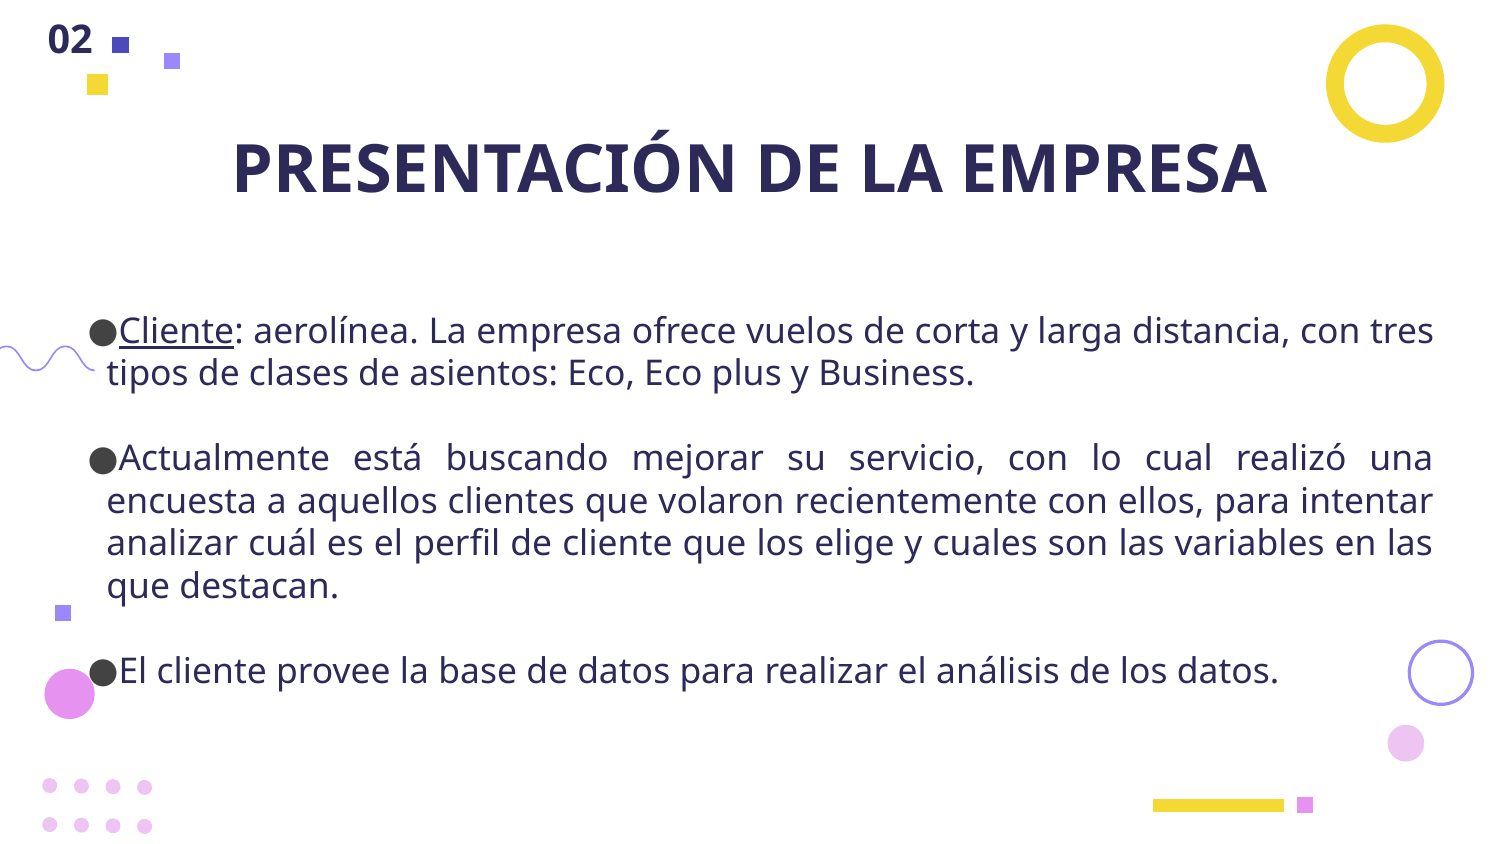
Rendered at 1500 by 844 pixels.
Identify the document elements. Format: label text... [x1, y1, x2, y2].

list Cliente: aerolínea. La empresa ofrece vuelos de corta y larga distancia, con tres tipos de clases de asientos: Eco, Eco plus y Business. Actualmente está buscando mejorar su servicio, con lo cual realizó una encuesta a aquellos clientes que volaron recientemente con ellos, para intentar analizar cuál es el perfil de cliente que los elige y cuales son las variables en las que destacan. El cliente provee la base de datos para realizar el análisis de los datos. [72, 292, 1450, 798]
title 02 [0, 0, 141, 76]
title PRESENTACIÓN DE LA EMPRESA [212, 119, 1288, 214]
